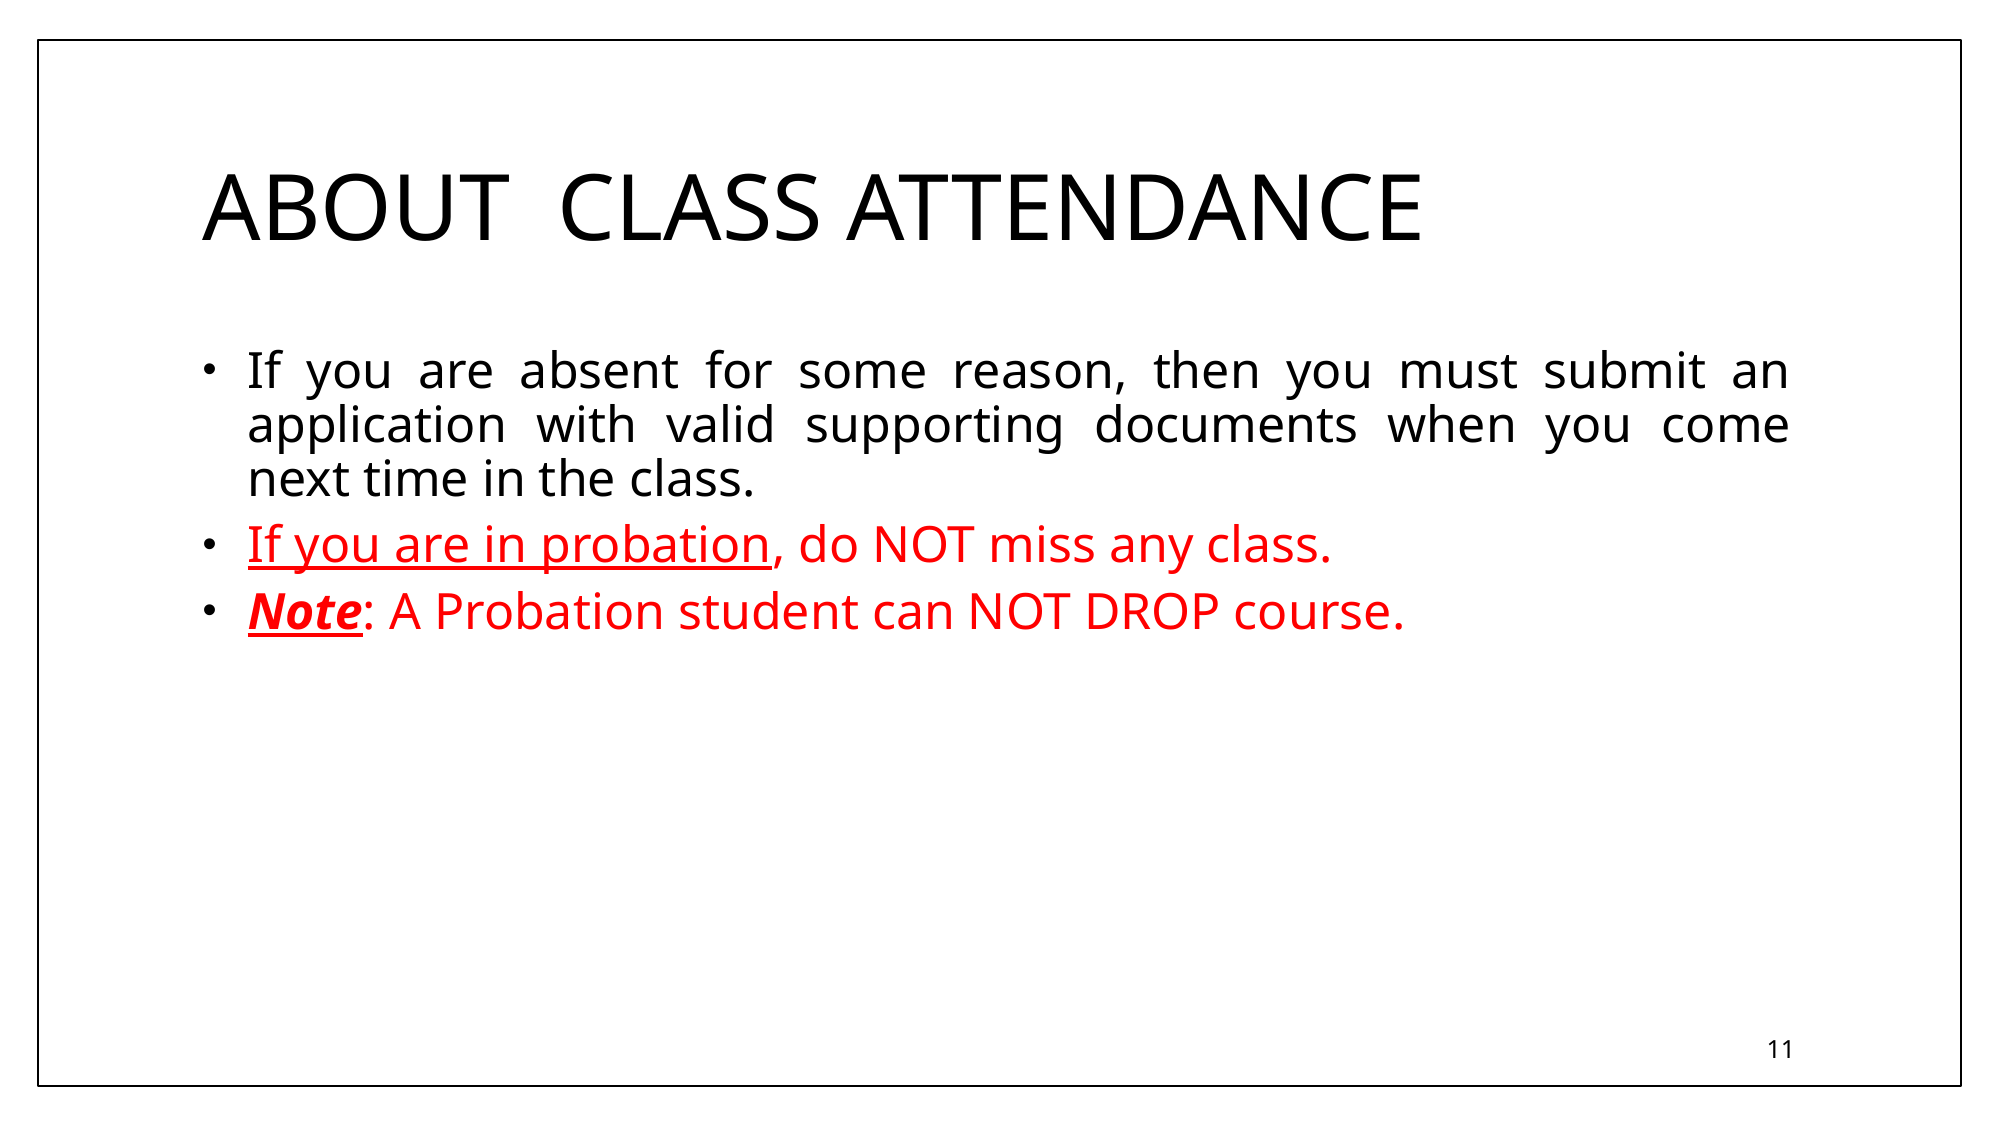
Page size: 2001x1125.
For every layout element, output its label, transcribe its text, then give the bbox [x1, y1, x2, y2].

slide_number 11 [1530, 1020, 1811, 1081]
title ABOUT CLASS ATTENDANCE [187, 99, 1808, 323]
list If you are absent for some reason, then you must submit an application with valid supporting documents when you come next time in the class. If you are in probation, do NOT miss any class. Note: A Probation student can NOT DROP course. [187, 337, 1808, 1000]
